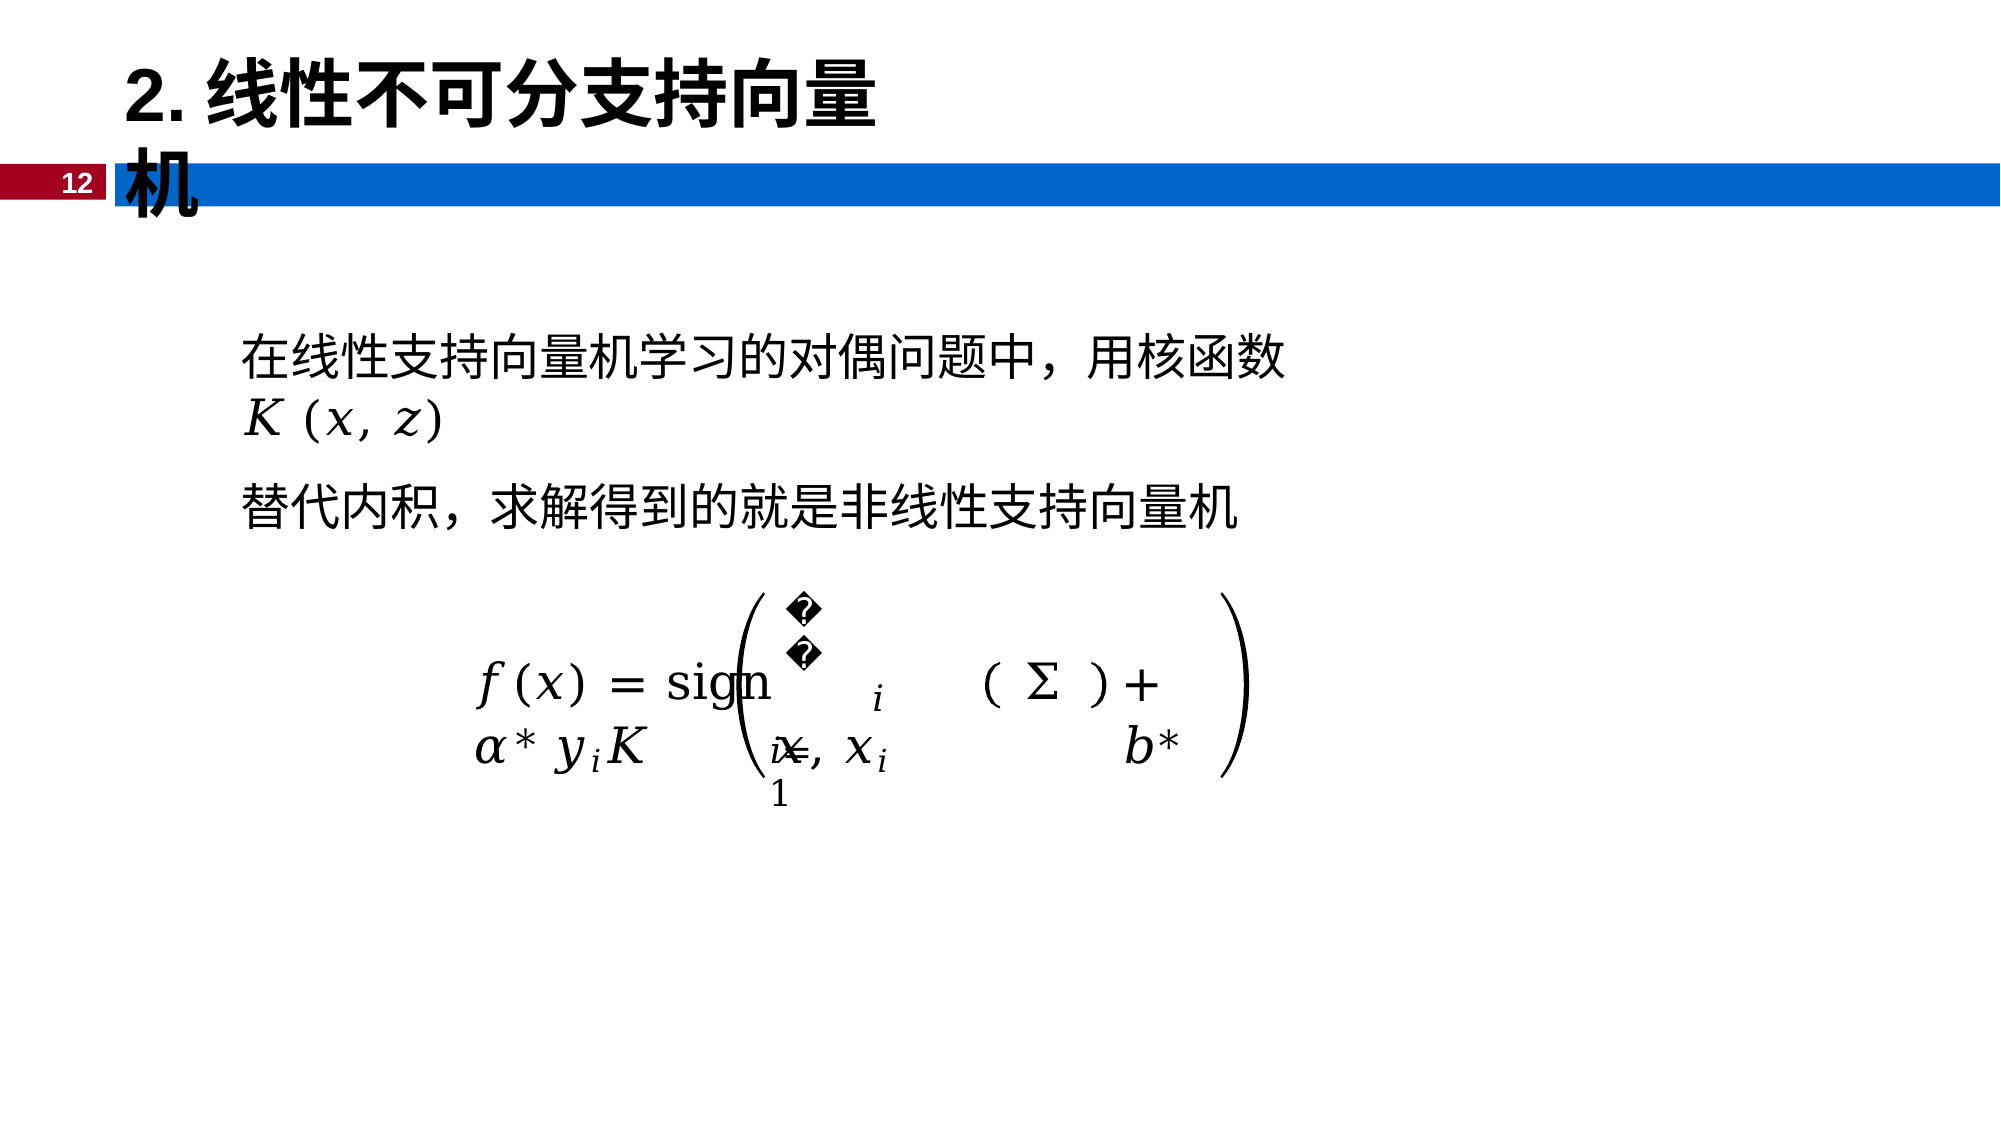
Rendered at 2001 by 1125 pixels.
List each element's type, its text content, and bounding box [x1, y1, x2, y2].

text_box 𝑁 [783, 586, 816, 647]
text_box 𝑓(𝑥) = sign Σ 𝛼∗ 𝑦𝑖𝐾 𝑥, 𝑥𝑖 [466, 647, 1094, 779]
title 2.线性不可分支持向量机 [122, 44, 940, 235]
text_box + 𝑏∗ [1116, 647, 1224, 775]
text_box 𝑖=1 [766, 779, 833, 815]
text_box 在线性支持向量机学习的对偶问题中，用核函数𝐾(𝑥, 𝑧) 替代内积，求解得到的就是非线性支持向量机 [238, 293, 1443, 536]
text_box [1094, 662, 1107, 708]
text_box [1220, 592, 1250, 779]
text_box [739, 592, 766, 647]
text_box 12 [0, 163, 106, 200]
